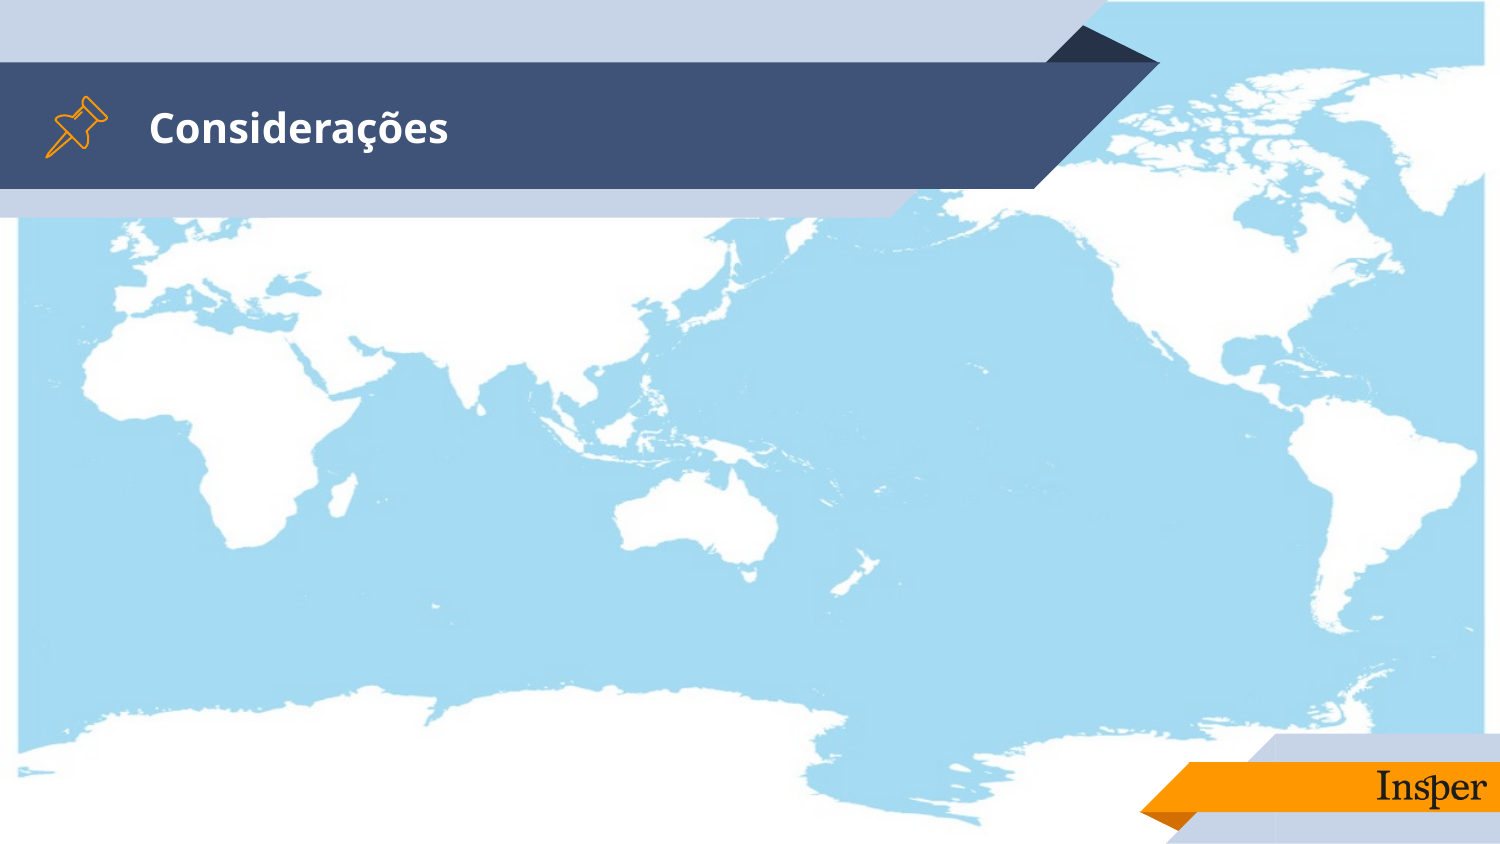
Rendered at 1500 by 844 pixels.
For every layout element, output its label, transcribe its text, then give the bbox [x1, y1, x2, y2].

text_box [45, 96, 108, 158]
picture [1377, 767, 1487, 811]
title Considerações [133, 64, 1035, 190]
